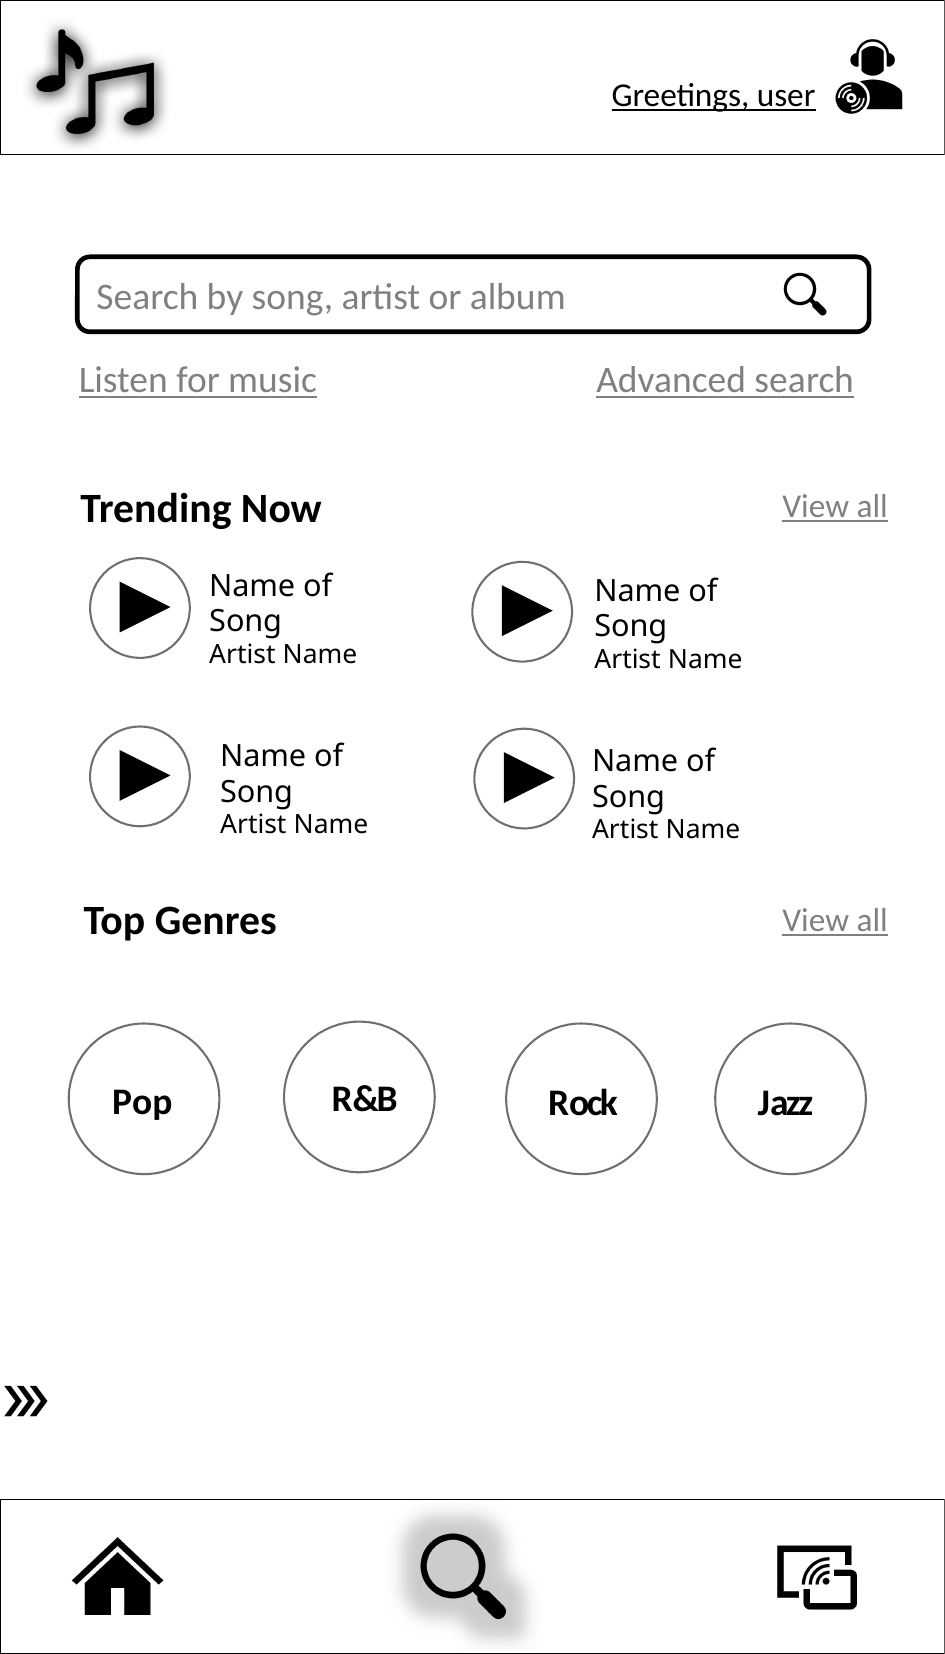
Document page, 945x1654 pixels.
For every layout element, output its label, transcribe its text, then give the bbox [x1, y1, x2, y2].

text_box [68, 1023, 220, 1175]
picture [65, 1524, 170, 1629]
picture [827, 32, 917, 122]
text_box View all [767, 891, 945, 946]
text_box [472, 561, 573, 662]
text_box [0, 1498, 945, 1654]
text_box [0, 0, 945, 157]
text_box Advanced search [581, 348, 893, 408]
text_box [90, 558, 190, 658]
text_box Top Genres [68, 885, 377, 950]
picture [0, 1375, 51, 1427]
text_box [75, 254, 872, 334]
text_box Search by song, artist or album [81, 264, 595, 325]
picture [411, 1524, 516, 1629]
text_box [503, 752, 555, 804]
text_box View all [767, 477, 945, 532]
text_box [506, 1023, 657, 1175]
text_box Pop [97, 1069, 188, 1130]
text_box Listen for music [63, 348, 376, 408]
picture [765, 1524, 870, 1629]
text_box Jazz [742, 1070, 829, 1131]
text_box [501, 585, 553, 637]
text_box Trending Now [65, 473, 374, 538]
text_box Name of Song Artist Name [590, 739, 781, 845]
text_box Greetings, user [596, 65, 822, 121]
text_box [474, 728, 575, 829]
text_box [119, 581, 171, 633]
text_box [119, 749, 171, 801]
picture [779, 268, 831, 320]
picture [7, 13, 184, 150]
text_box Name of Song Artist Name [592, 569, 784, 674]
text_box R&B [316, 1066, 413, 1127]
text_box [715, 1023, 866, 1175]
text_box [90, 726, 190, 827]
text_box Rock [533, 1070, 633, 1131]
text_box Name of Song Artist Name [207, 564, 398, 669]
text_box [284, 1021, 435, 1173]
text_box Name of Song Artist Name [218, 734, 410, 839]
